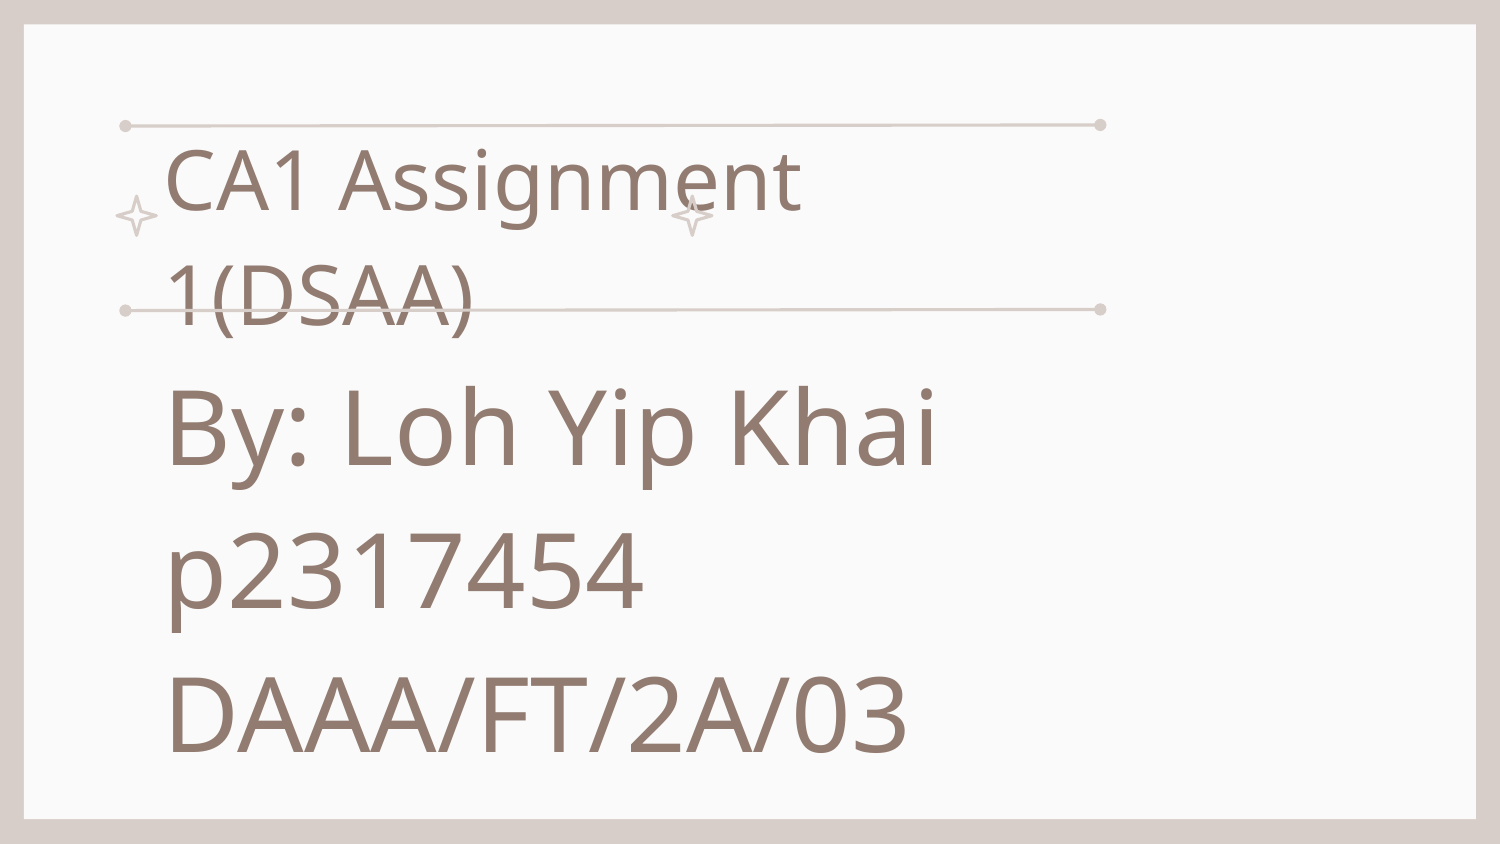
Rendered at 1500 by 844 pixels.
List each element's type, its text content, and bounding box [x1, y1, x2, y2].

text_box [116, 195, 713, 236]
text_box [125, 124, 1101, 311]
title CA1 Assignment 1(DSAA) By: Loh Yip Khai p2317454 DAAA/FT/2A/03 [148, 167, 1121, 719]
